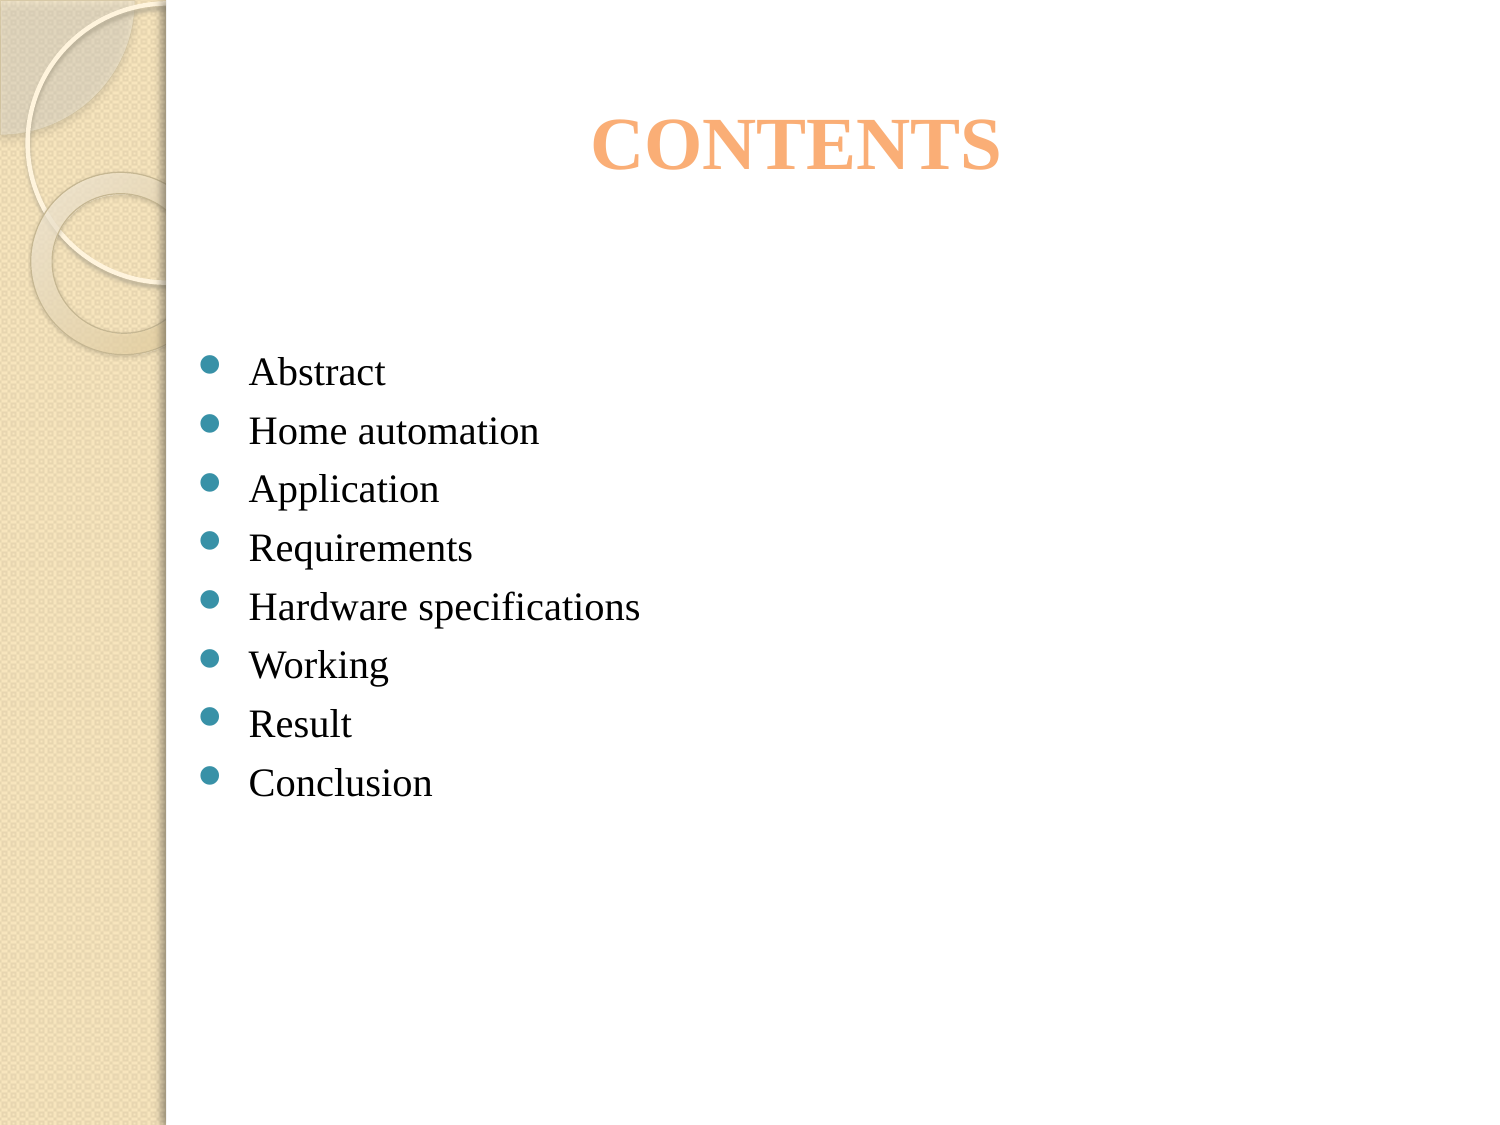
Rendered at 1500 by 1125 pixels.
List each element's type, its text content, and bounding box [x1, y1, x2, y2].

list Abstract Home automation Application Requirements Hardware specifications Working Result Conclusion [181, 337, 1412, 813]
text_box contents [497, 87, 1096, 193]
